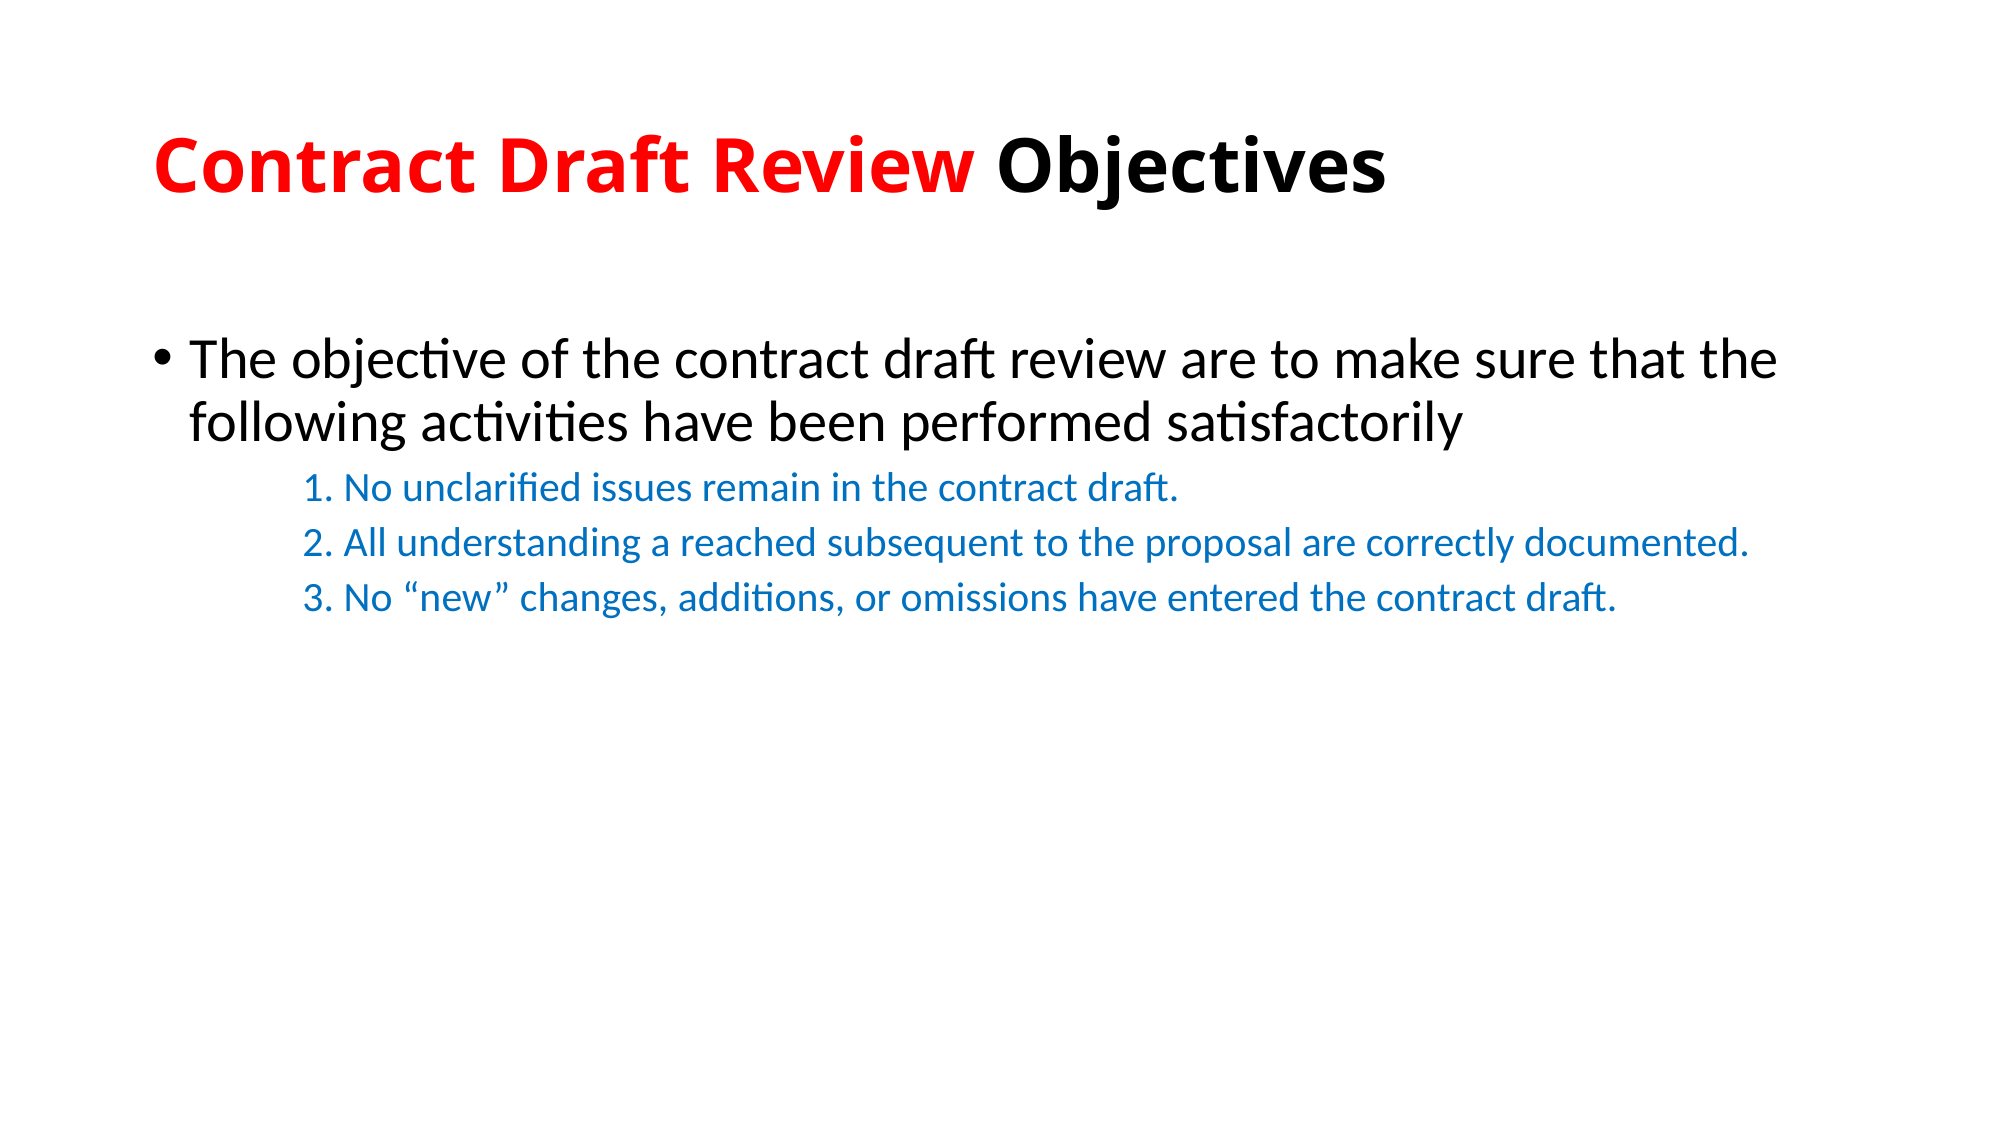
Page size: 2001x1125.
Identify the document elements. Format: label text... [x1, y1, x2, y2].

title Contract Draft Review Objectives [137, 59, 1863, 278]
list The objective of the contract draft review are to make sure that the following activities have been performed satisfactorily 1. No unclarified issues remain in the contract draft. 2. All understanding a reached subsequent to the proposal are correctly documented. 3. No “new” changes, additions, or omissions have entered the contract draft. [137, 321, 1863, 1014]
